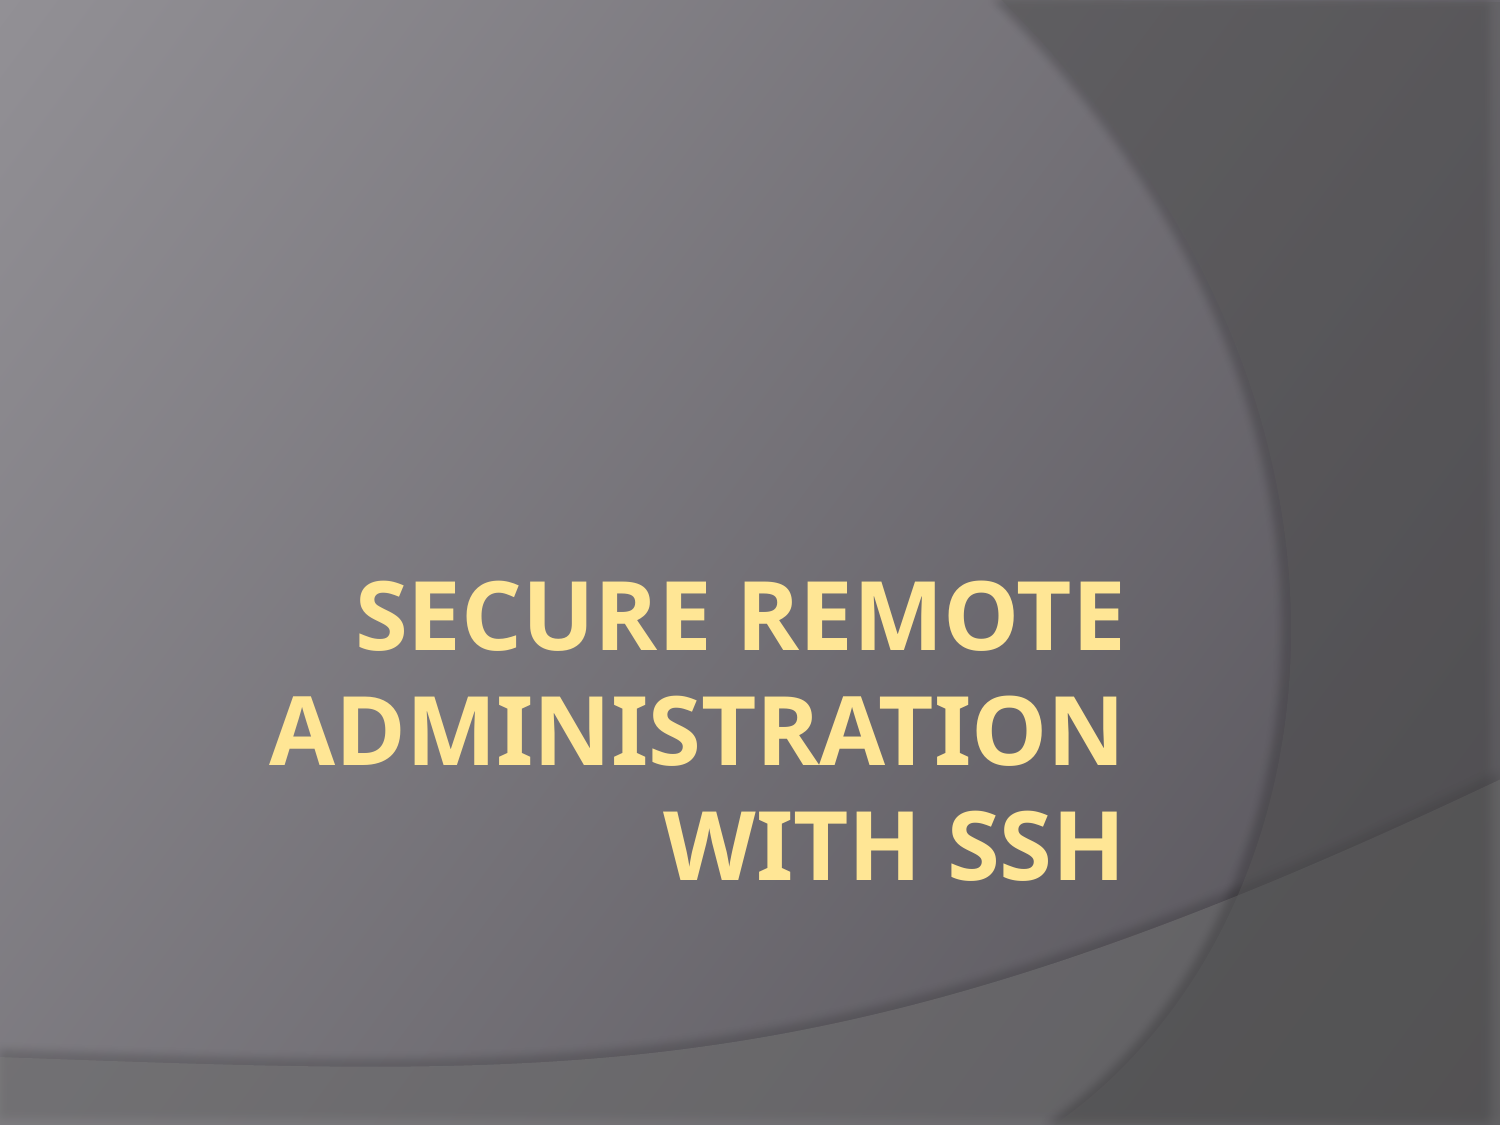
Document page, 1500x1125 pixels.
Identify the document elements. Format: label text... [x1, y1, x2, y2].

title Secure Remote Administration with SSH [70, 547, 1134, 925]
